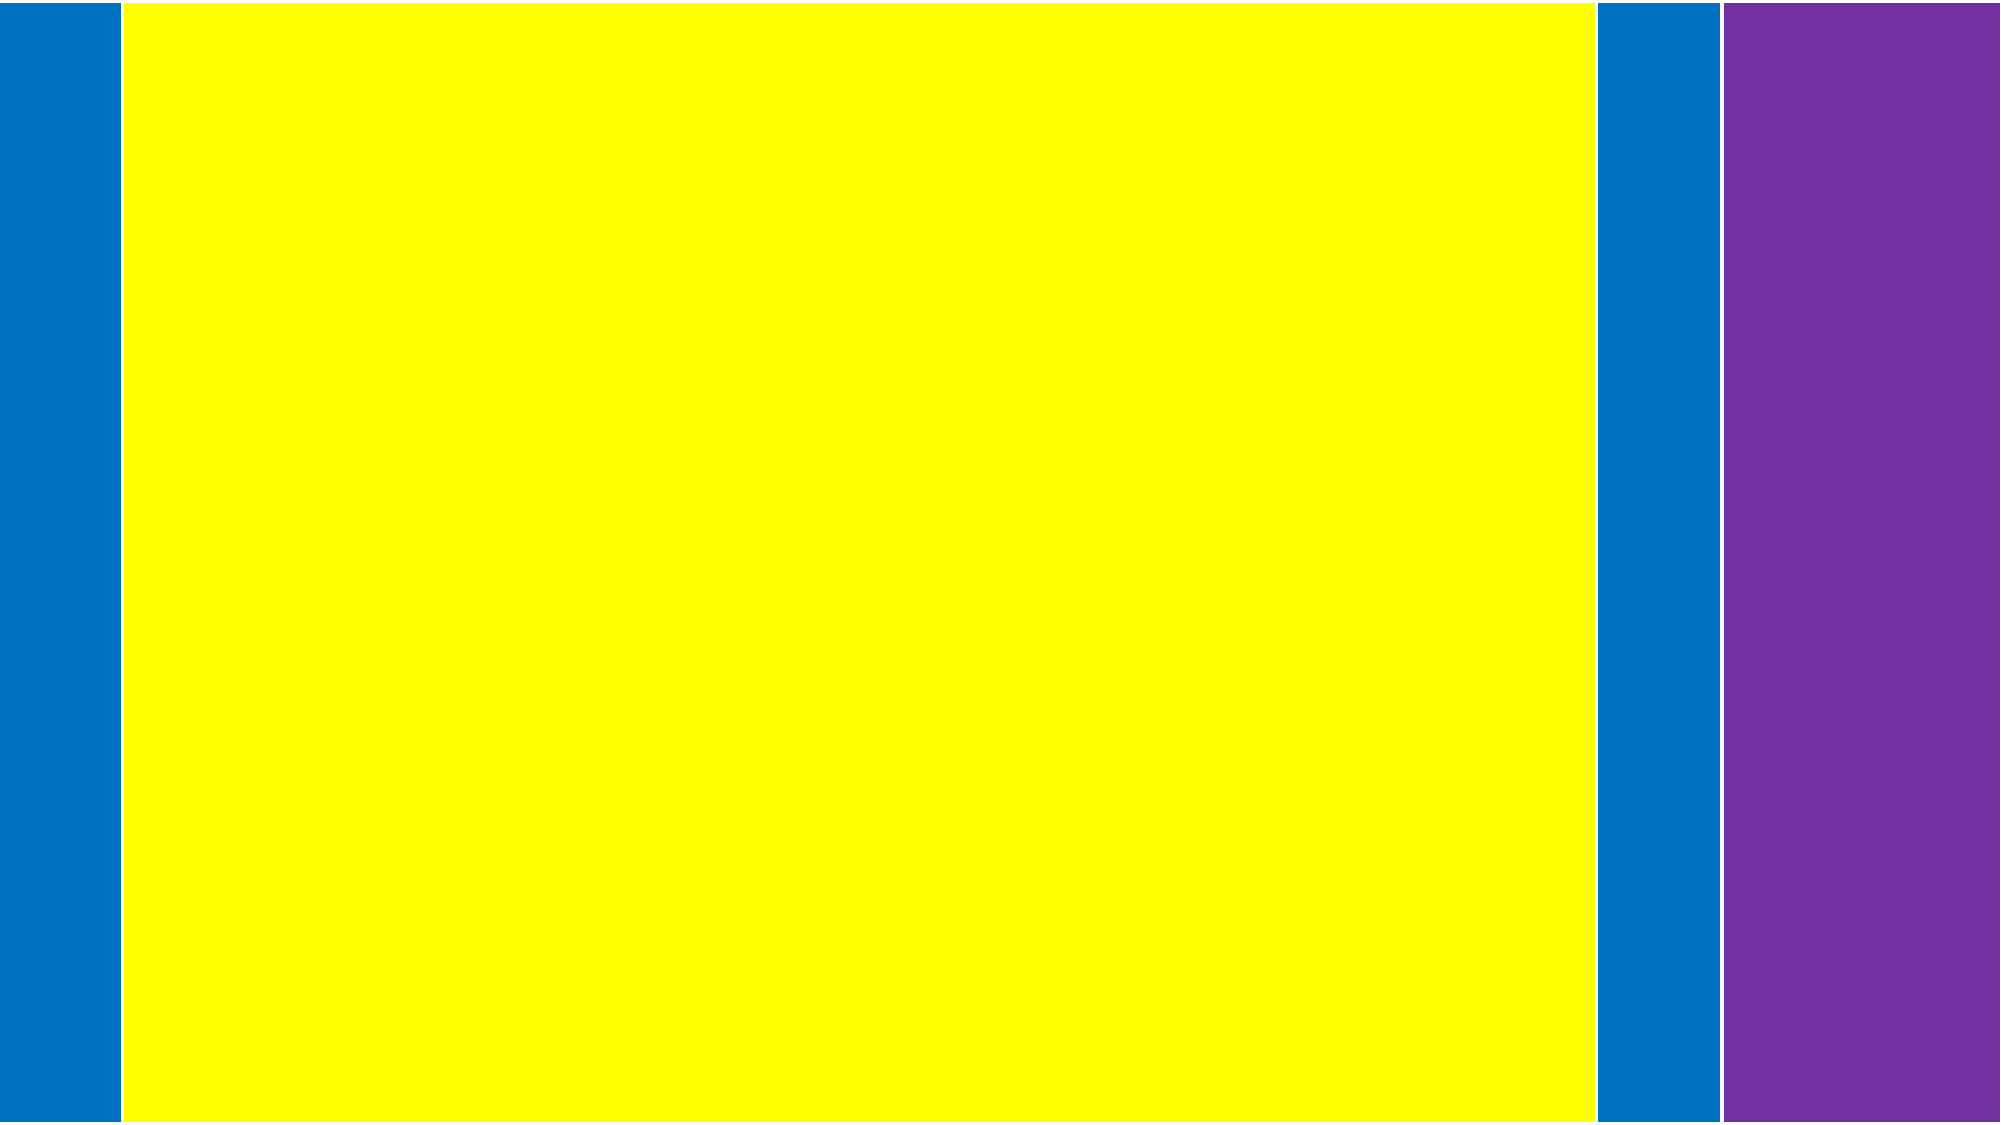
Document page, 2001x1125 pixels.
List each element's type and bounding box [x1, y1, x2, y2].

text_box [1595, 0, 1723, 1124]
text_box [0, 0, 123, 1124]
text_box [123, 0, 1595, 1124]
text_box [1723, 0, 2000, 1124]
